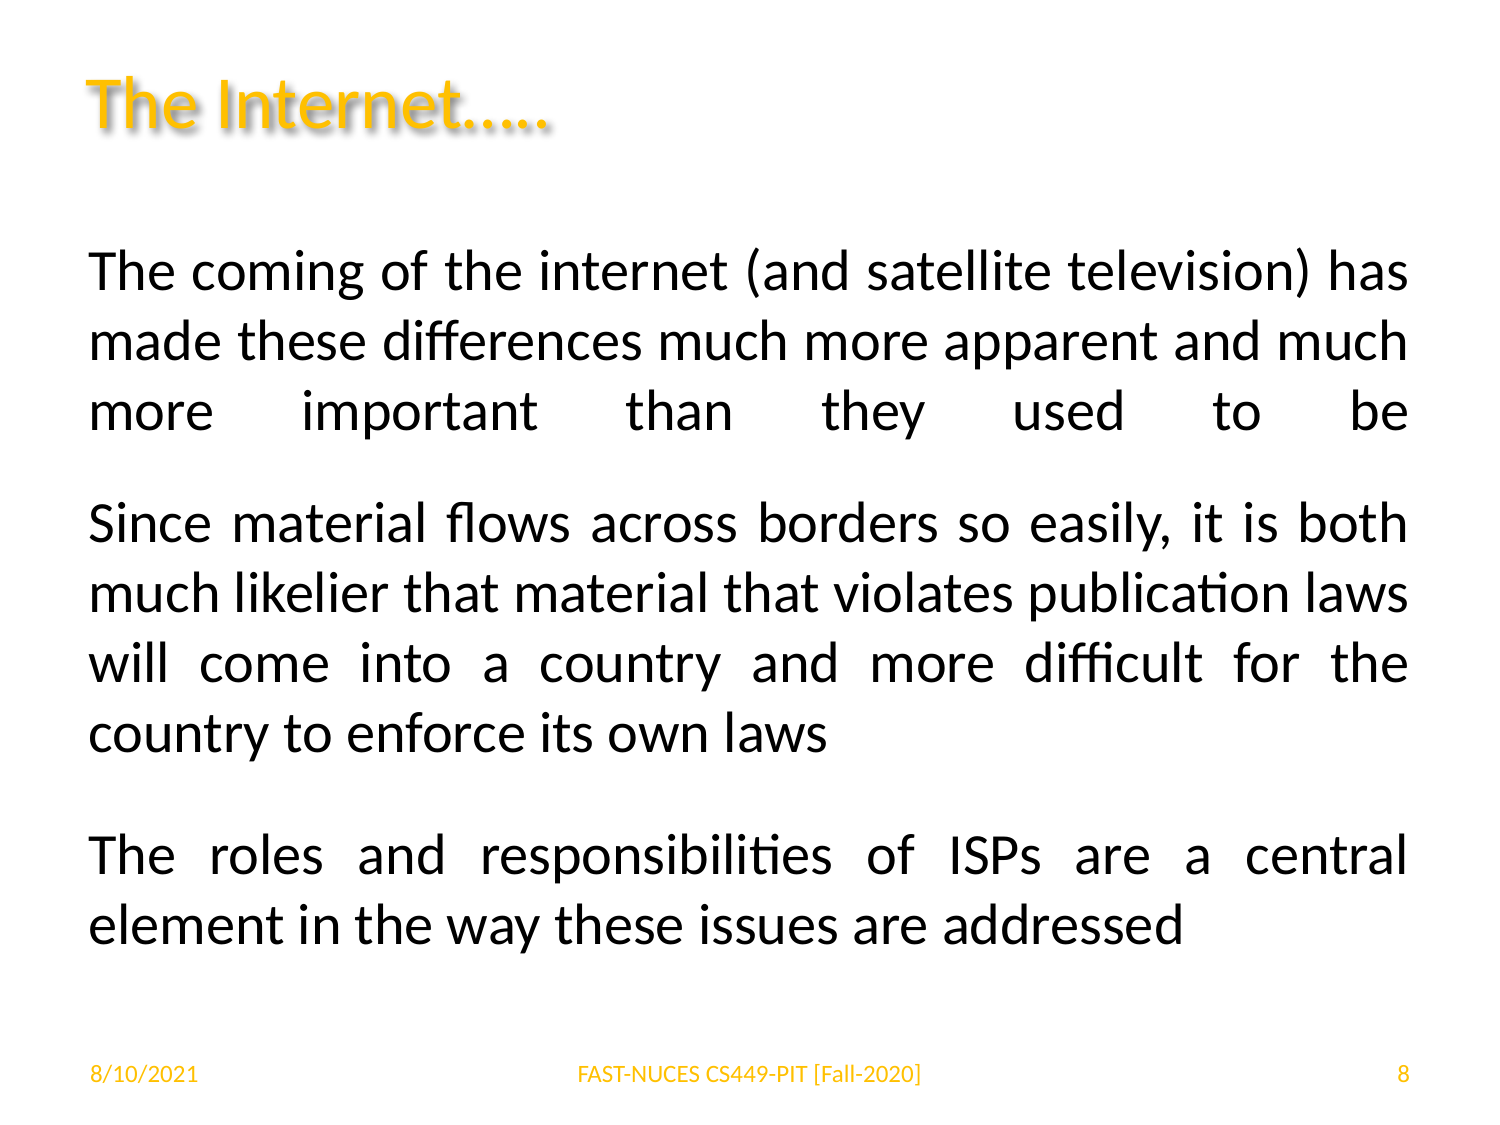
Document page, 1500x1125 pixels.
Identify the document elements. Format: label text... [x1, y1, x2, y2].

footer FAST-NUCES CS449-PIT [Fall-2020] [425, 1042, 1074, 1103]
title The Internet….. [70, 48, 1421, 149]
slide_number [75, 1042, 425, 1103]
slide_number ‹#› [1074, 1042, 1425, 1103]
list The coming of the internet (and satellite television) has made these differences much more apparent and much more important than they used to be Since material flows across borders so easily, it is both much likelier that material that violates publication laws will come into a country and more difficult for the country to enforce its own laws The roles and responsibilities of ISPs are a central element in the way these issues are addressed [73, 224, 1425, 1014]
